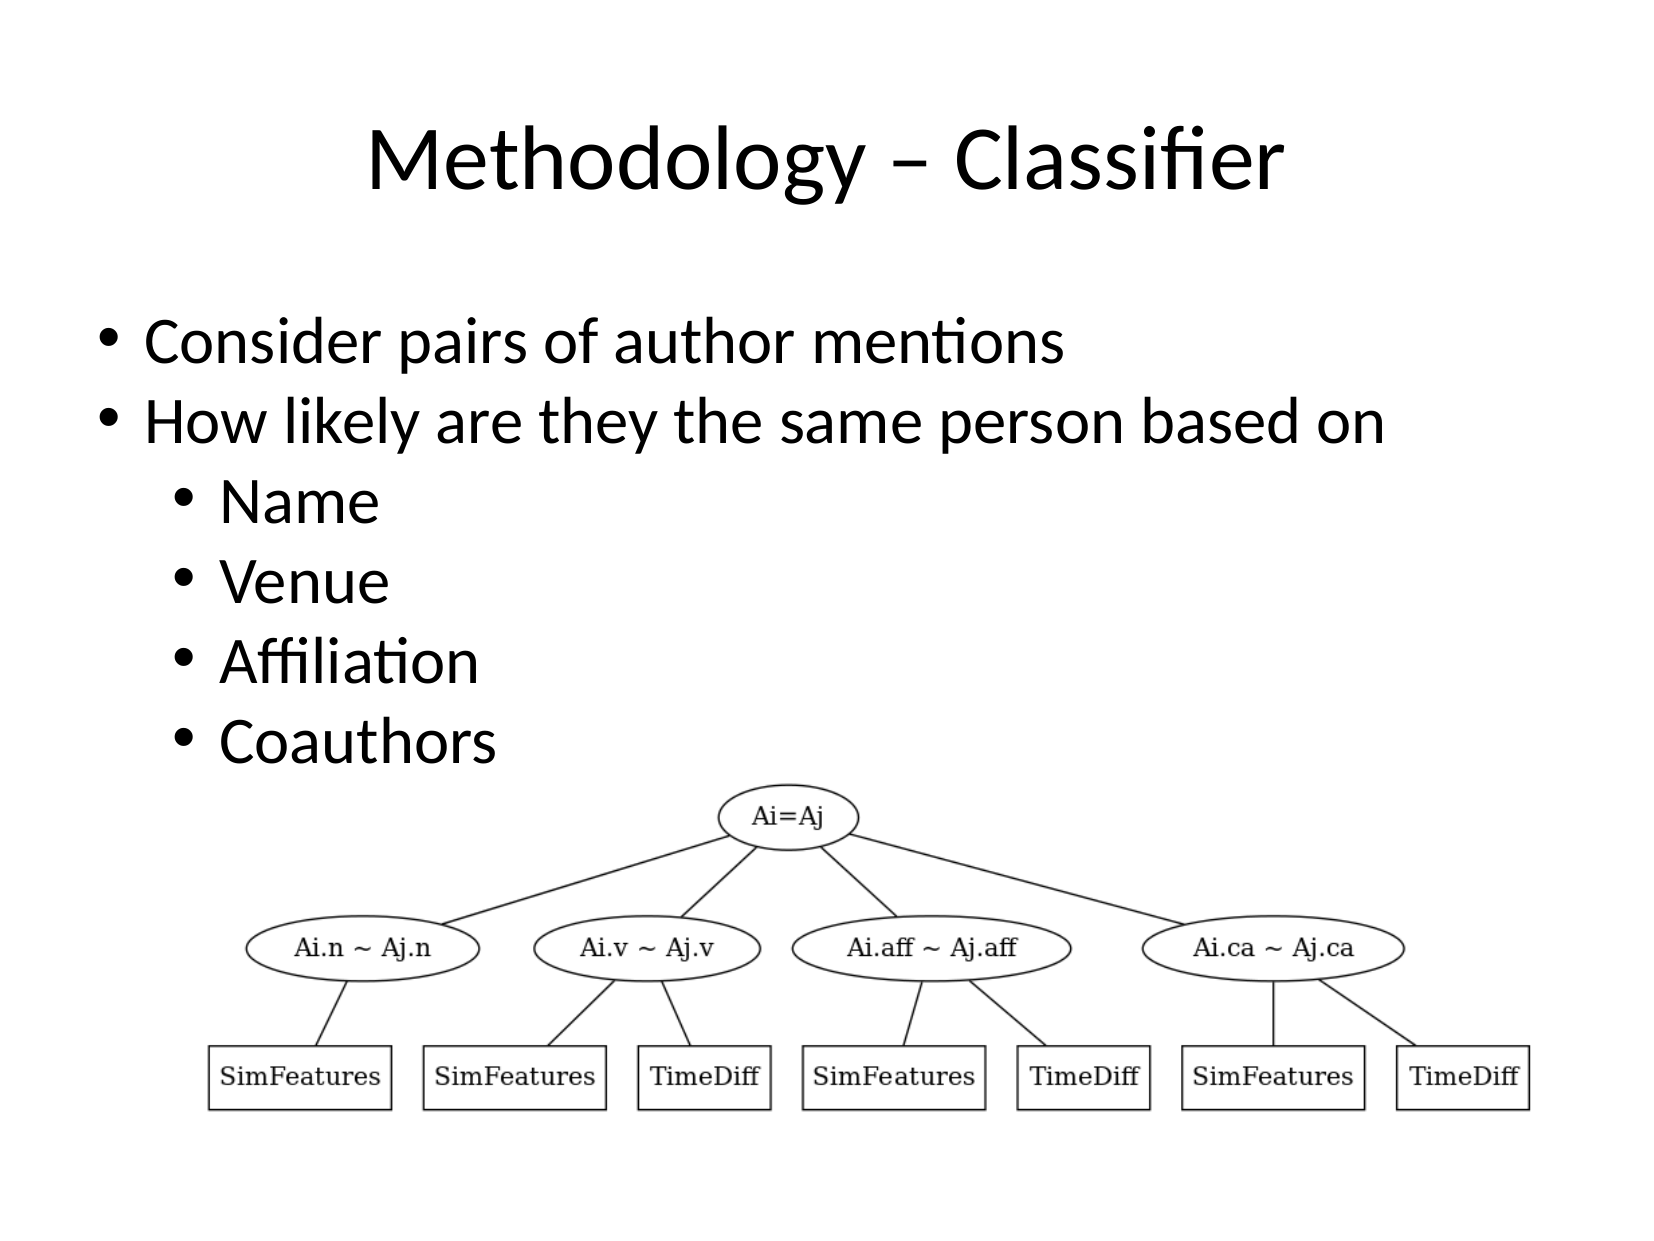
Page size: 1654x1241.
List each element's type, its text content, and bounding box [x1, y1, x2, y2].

picture [202, 777, 1538, 1121]
text_box Consider pairs of author mentions How likely are they the same person based on Name Venue Affiliation Coauthors [82, 289, 1571, 1108]
text_box Methodology – Classifier [82, 49, 1571, 257]
